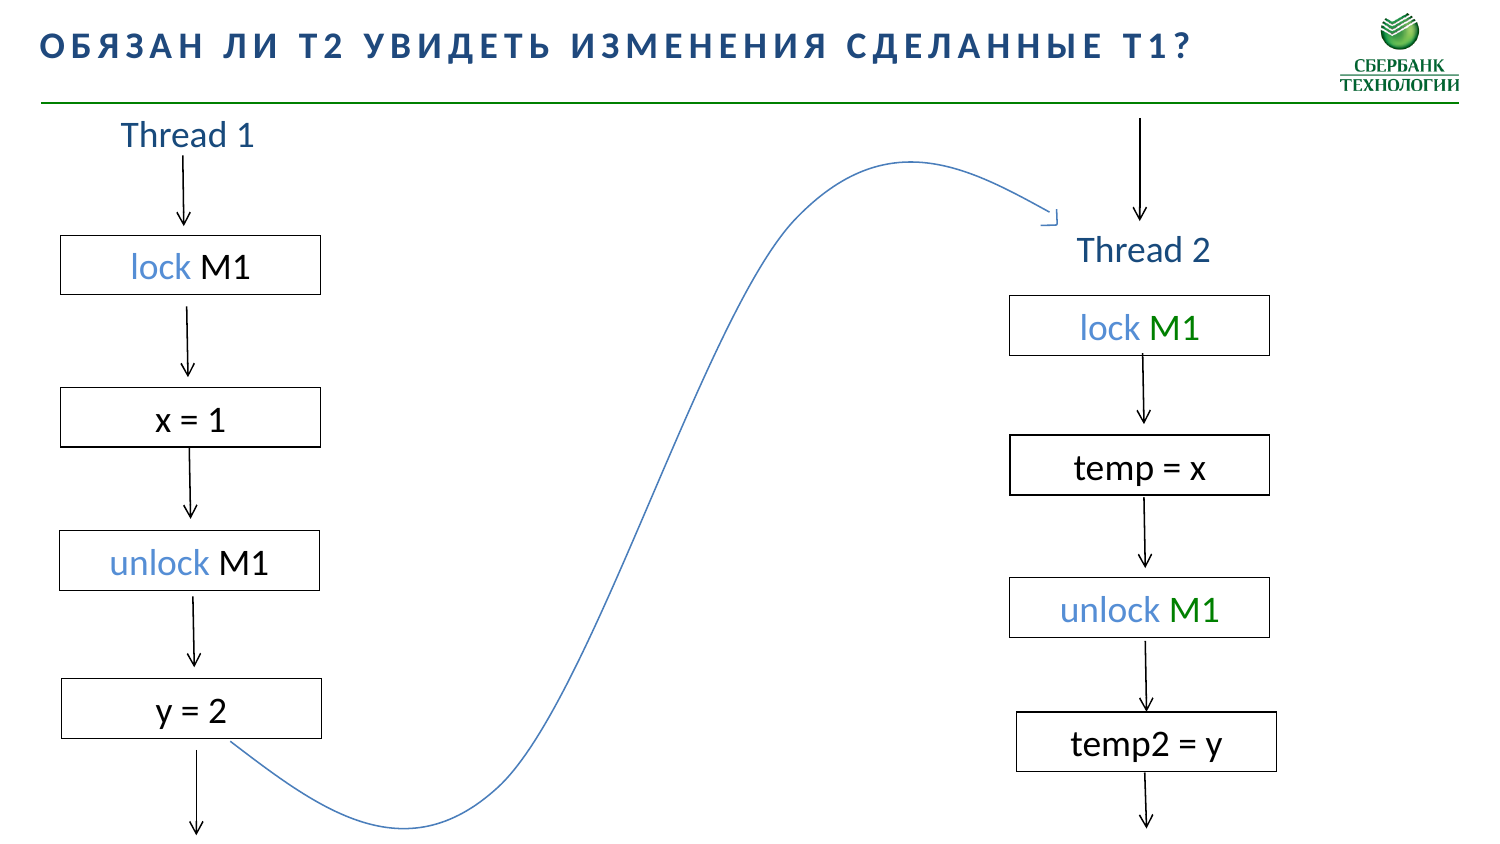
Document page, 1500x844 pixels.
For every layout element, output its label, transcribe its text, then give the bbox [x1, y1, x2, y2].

text_box x = 1 [60, 387, 321, 447]
text_box unlock M1 [1009, 577, 1270, 638]
text_box Thread 2 [1037, 217, 1251, 278]
text_box temp2 = y [1016, 711, 1277, 772]
text_box lock M1 [1009, 295, 1270, 356]
text_box [1040, 209, 1058, 227]
text_box temp = x [1009, 435, 1270, 495]
text_box lock M1 [60, 235, 321, 295]
picture [1340, 13, 1459, 91]
text_box unlock M1 [59, 530, 320, 591]
list Обязан ли T2 увидеть изменения сделанные T1? [39, 13, 1270, 67]
text_box y = 2 [61, 678, 322, 739]
text_box [229, 161, 1050, 830]
text_box Thread 1 [81, 102, 295, 162]
